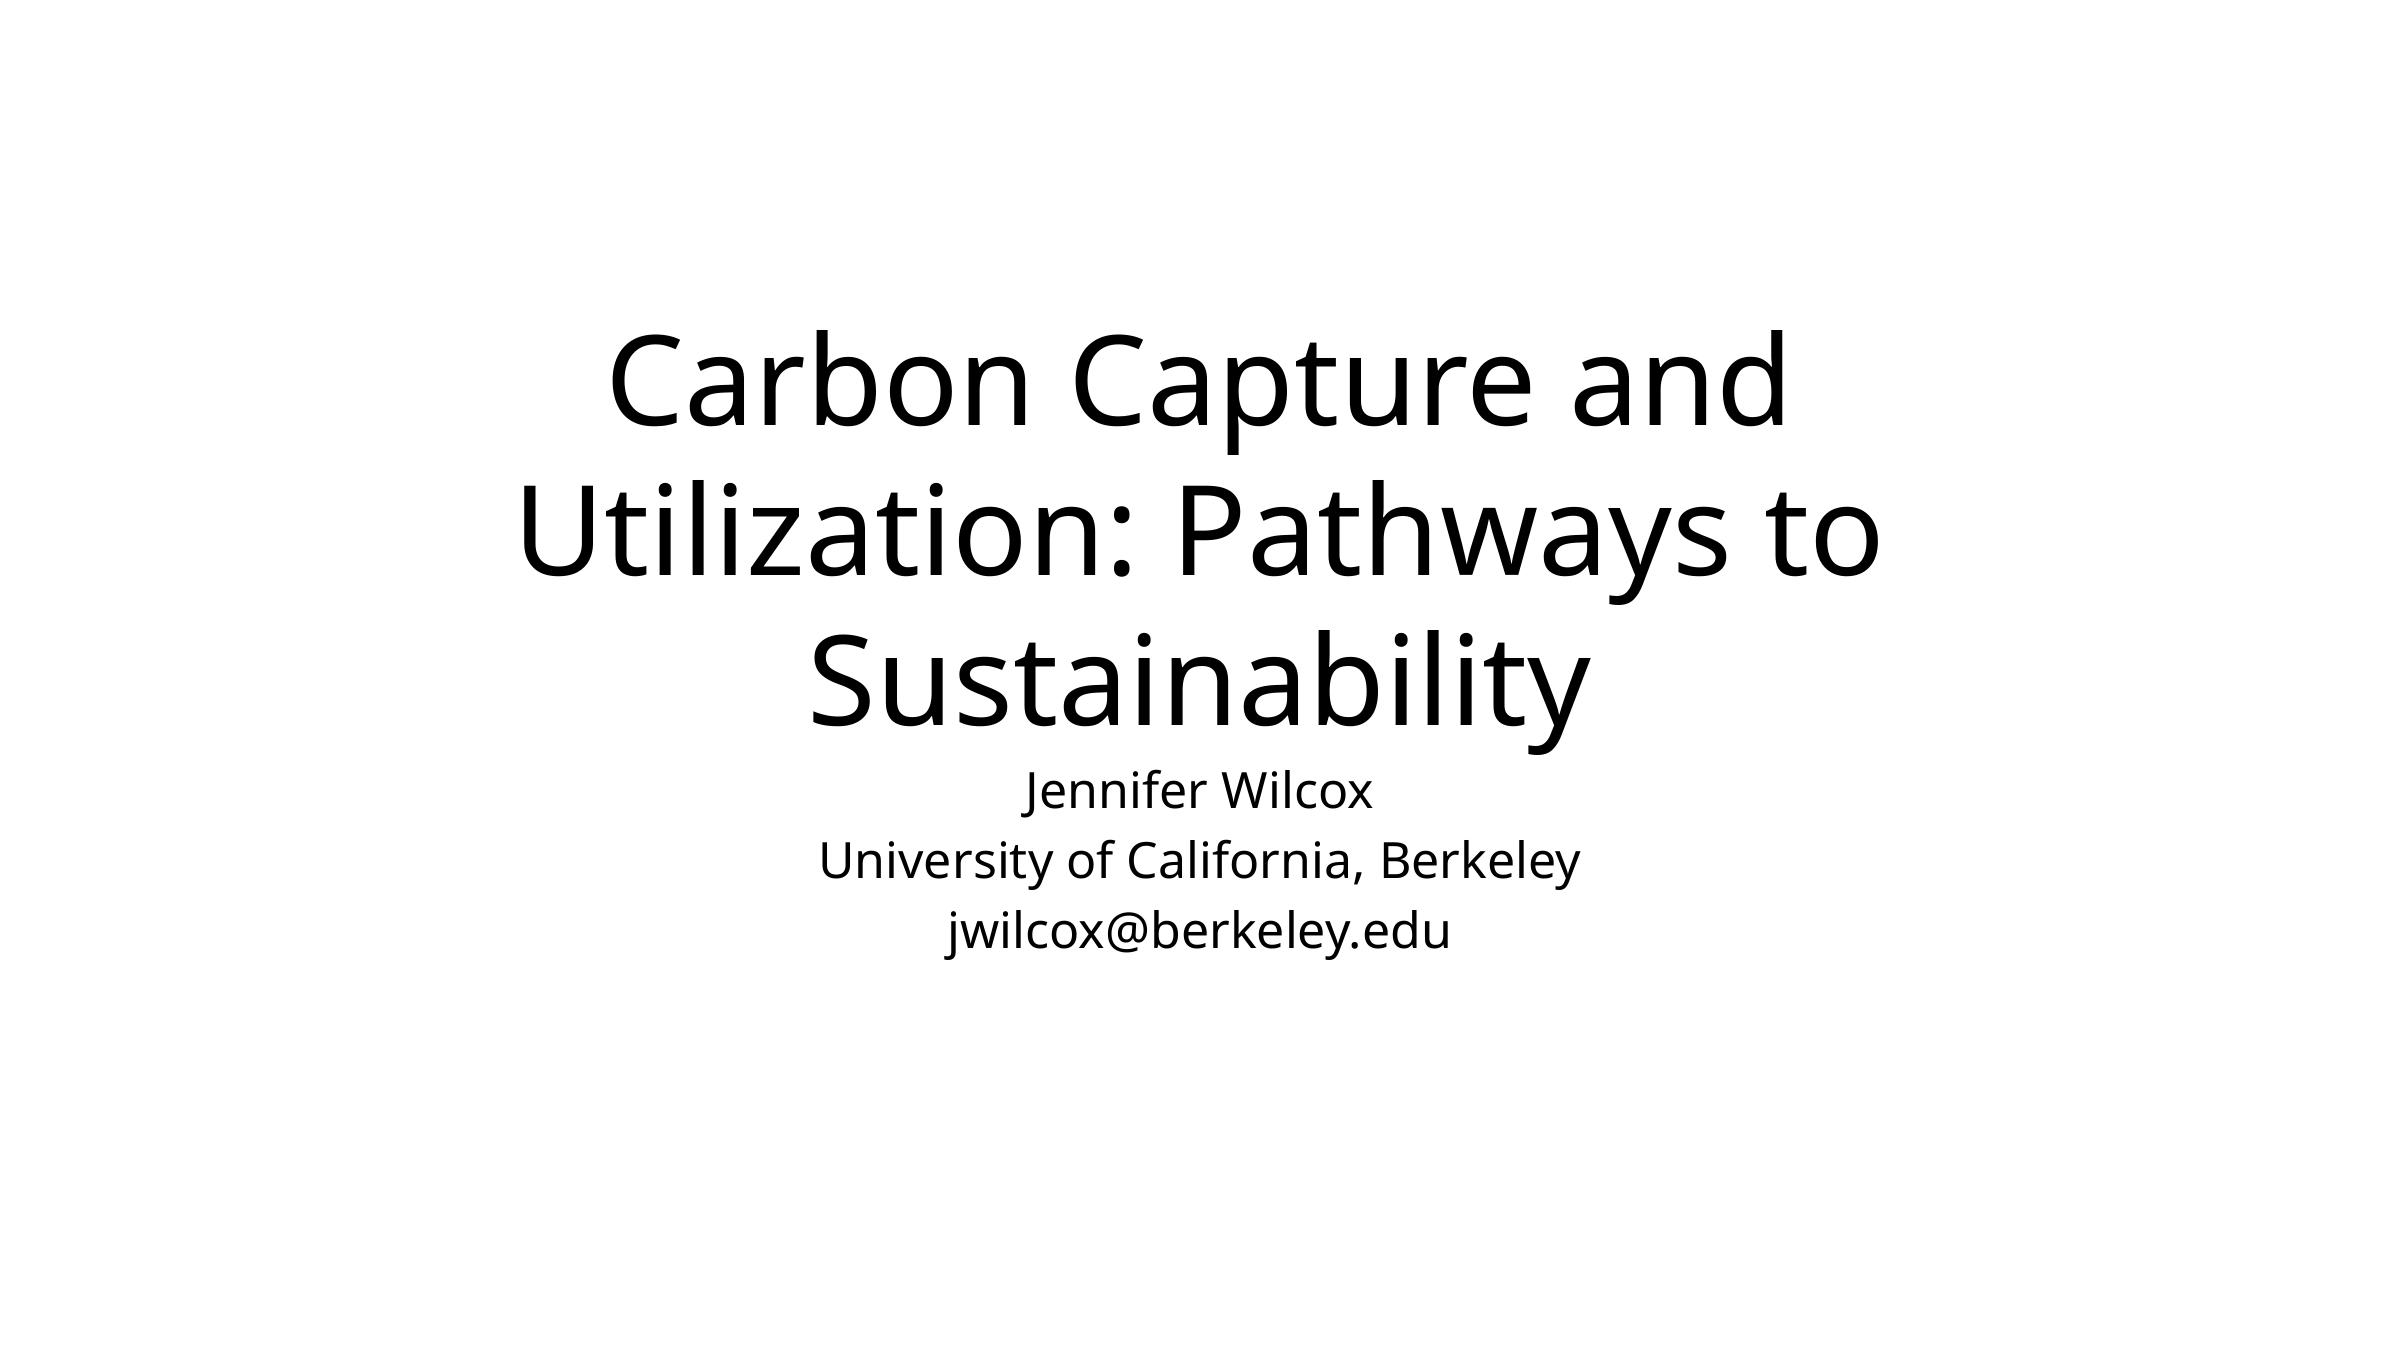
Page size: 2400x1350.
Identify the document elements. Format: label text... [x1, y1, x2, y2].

subtitle Jennifer Wilcox University of California, Berkeley jwilcox@berkeley.edu [450, 750, 1950, 1023]
title Carbon Capture and Utilization: Pathways to Sustainability [450, 329, 1950, 721]
